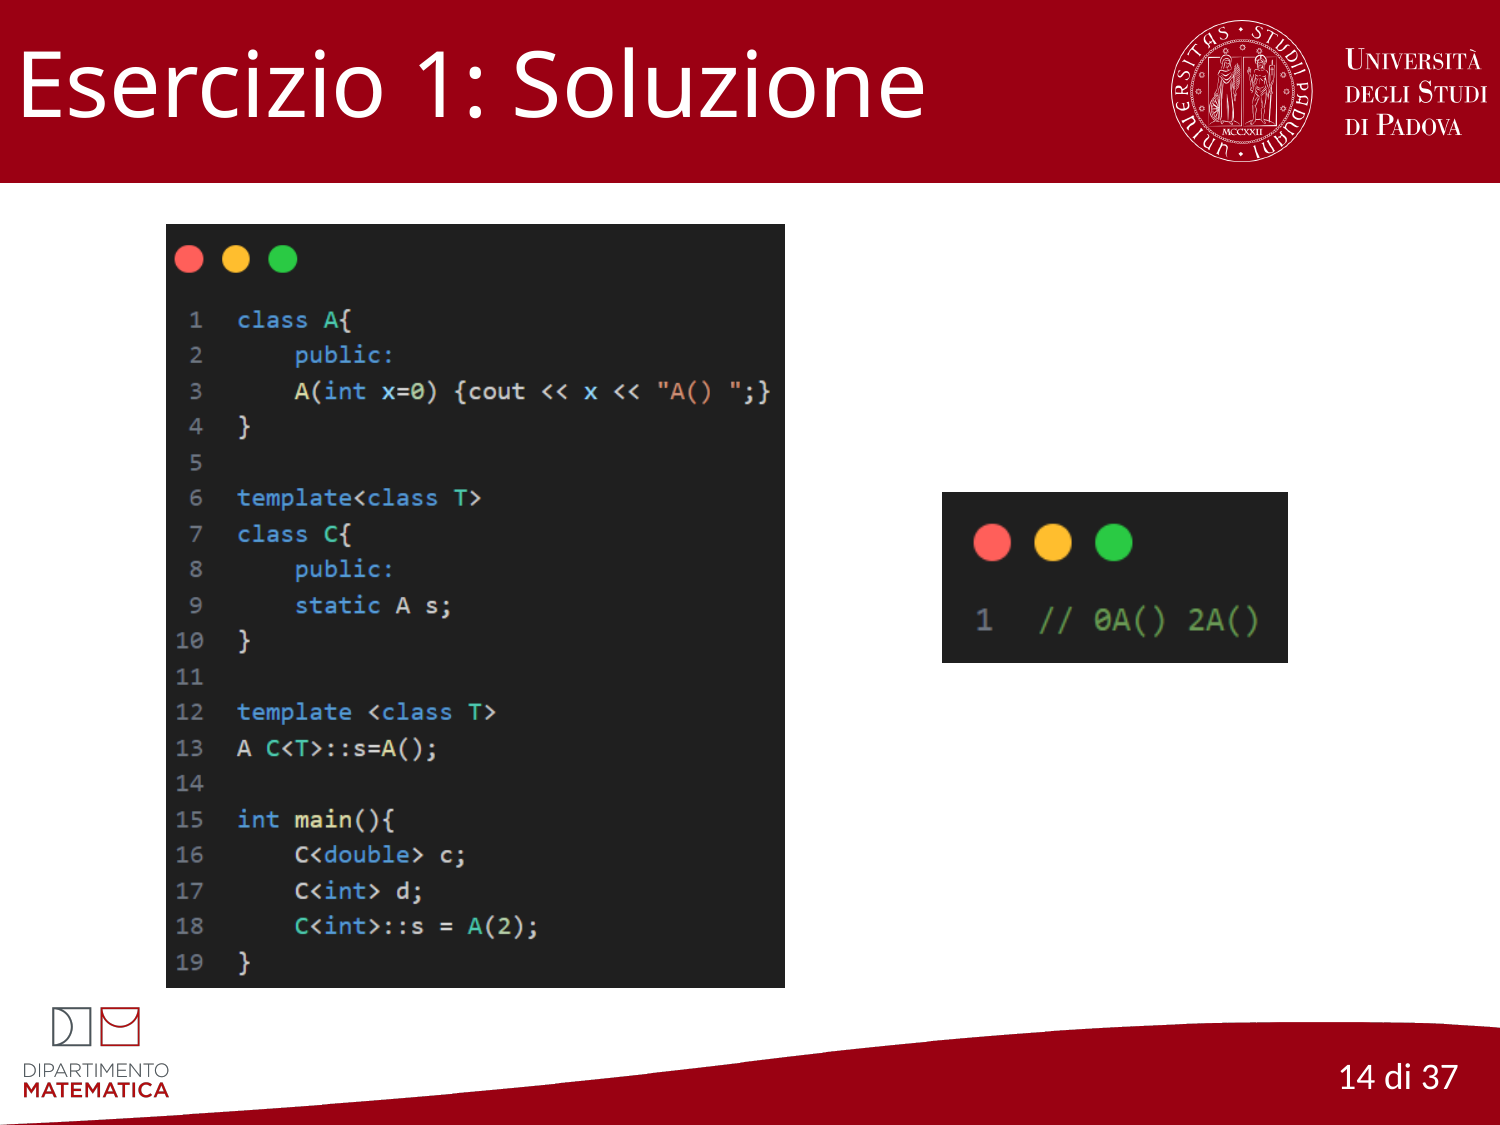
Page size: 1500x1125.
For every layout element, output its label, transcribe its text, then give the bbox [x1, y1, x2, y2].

picture [942, 492, 1288, 663]
slide_number 14 di 37 [1136, 1044, 1474, 1104]
picture [165, 224, 785, 988]
picture [1171, 20, 1487, 162]
picture [0, 1007, 1500, 1125]
title Esercizio 1: Soluzione [0, 0, 1159, 179]
